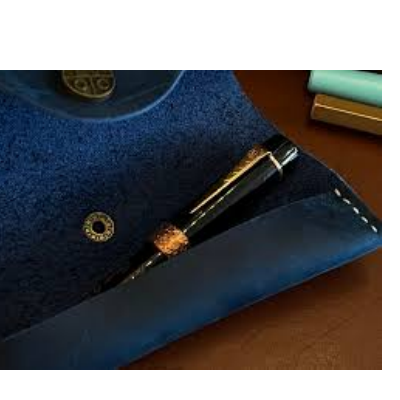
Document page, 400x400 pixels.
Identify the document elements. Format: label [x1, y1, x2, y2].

picture [0, 70, 382, 371]
